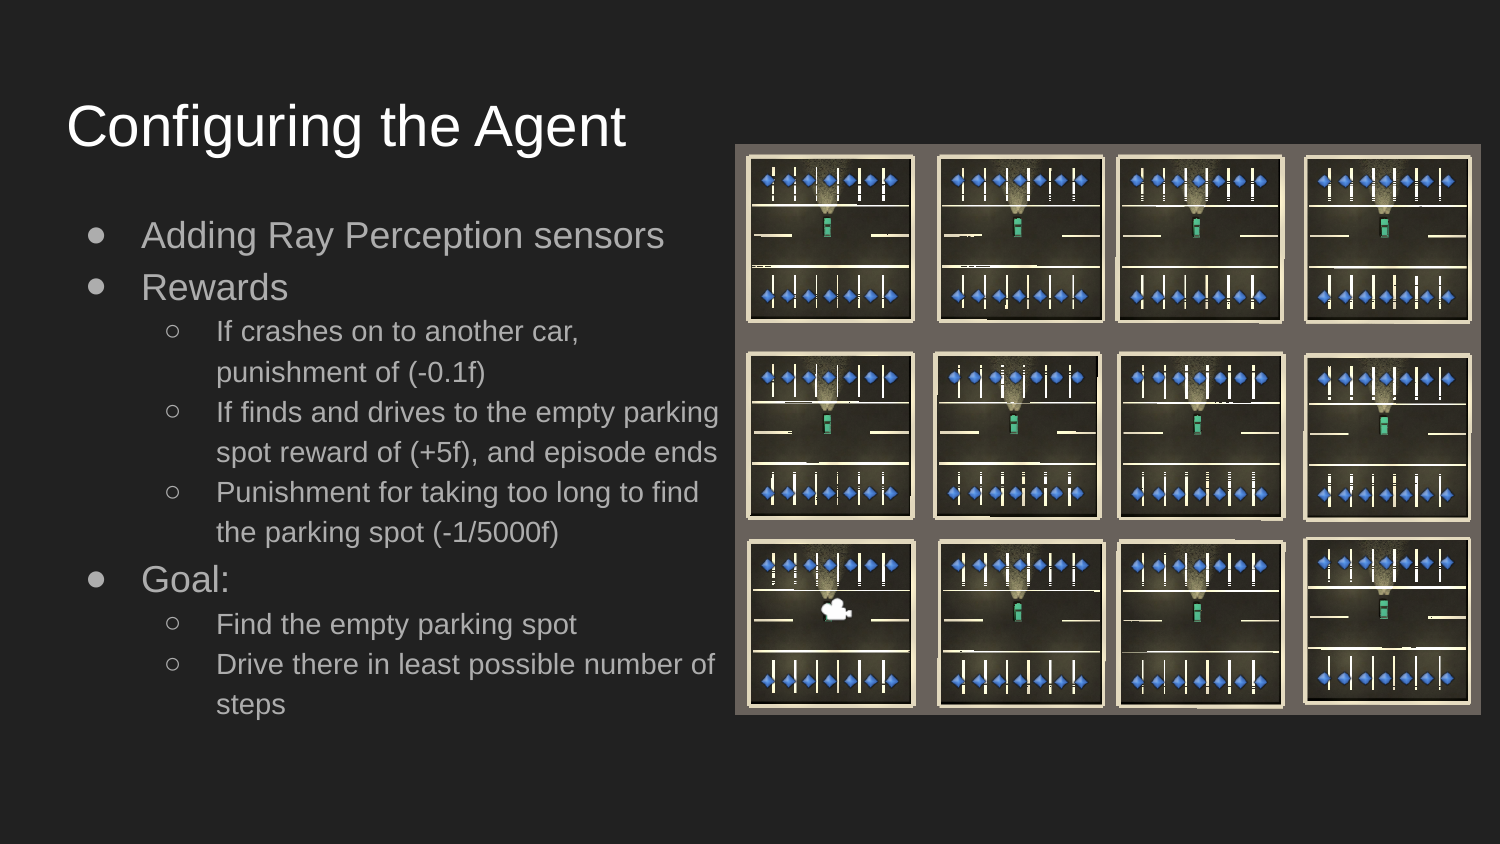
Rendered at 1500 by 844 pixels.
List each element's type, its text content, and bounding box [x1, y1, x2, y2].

picture [735, 144, 1481, 715]
list Adding Ray Perception sensors Rewards If crashes on to another car, punishment of (-0.1f) If finds and drives to the empty parking spot reward of (+5f), and episode ends Punishment for taking too long to find the parking spot (-1/5000f) Goal: Find the empty parking spot Drive there in least possible number of steps [51, 189, 750, 750]
title Configuring the Agent [51, 72, 1449, 167]
